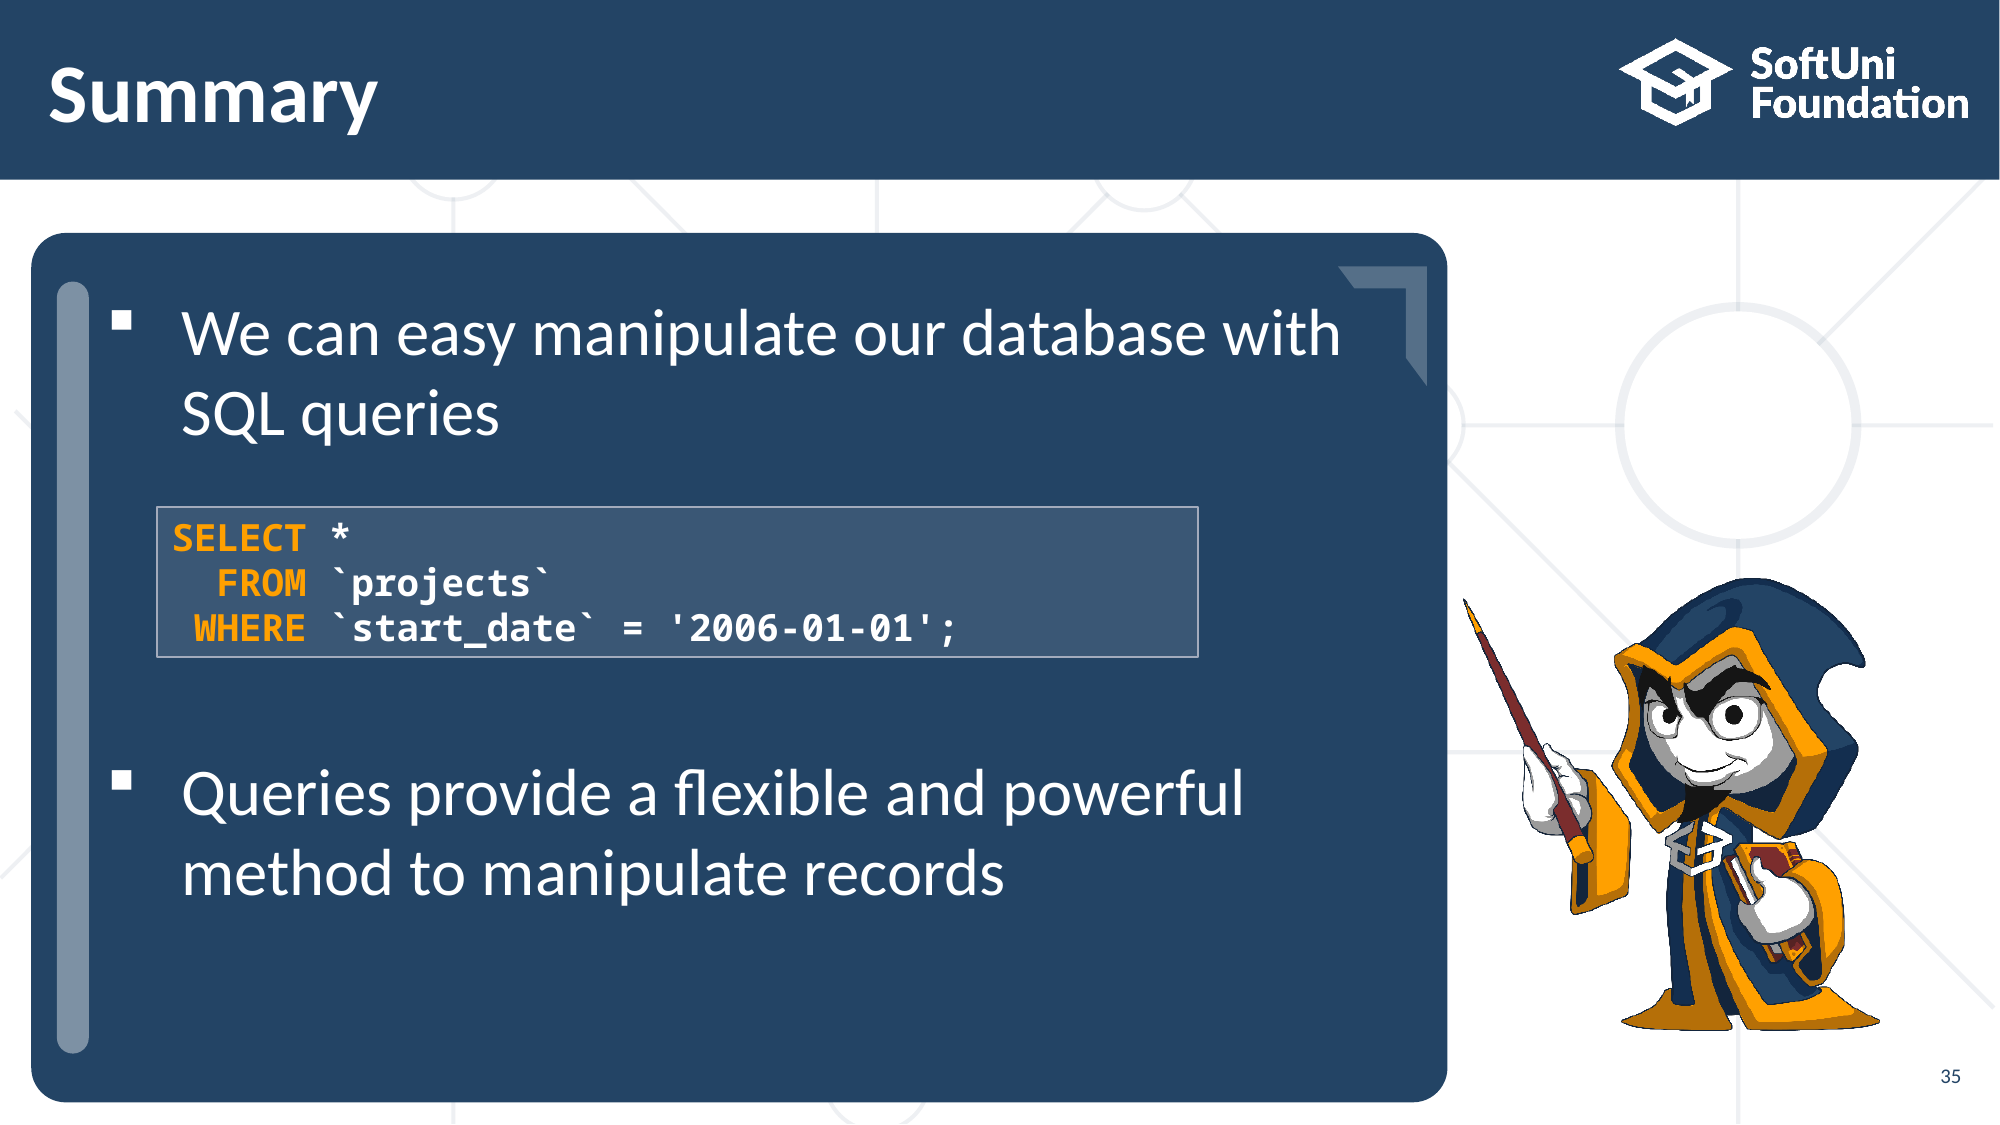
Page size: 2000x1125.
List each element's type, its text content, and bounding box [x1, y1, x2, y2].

picture [1447, 537, 1921, 1050]
picture [1618, 38, 1968, 126]
title Summary [31, 16, 1591, 162]
slide_number 35 [1896, 1049, 1968, 1101]
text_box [30, 232, 1448, 1103]
